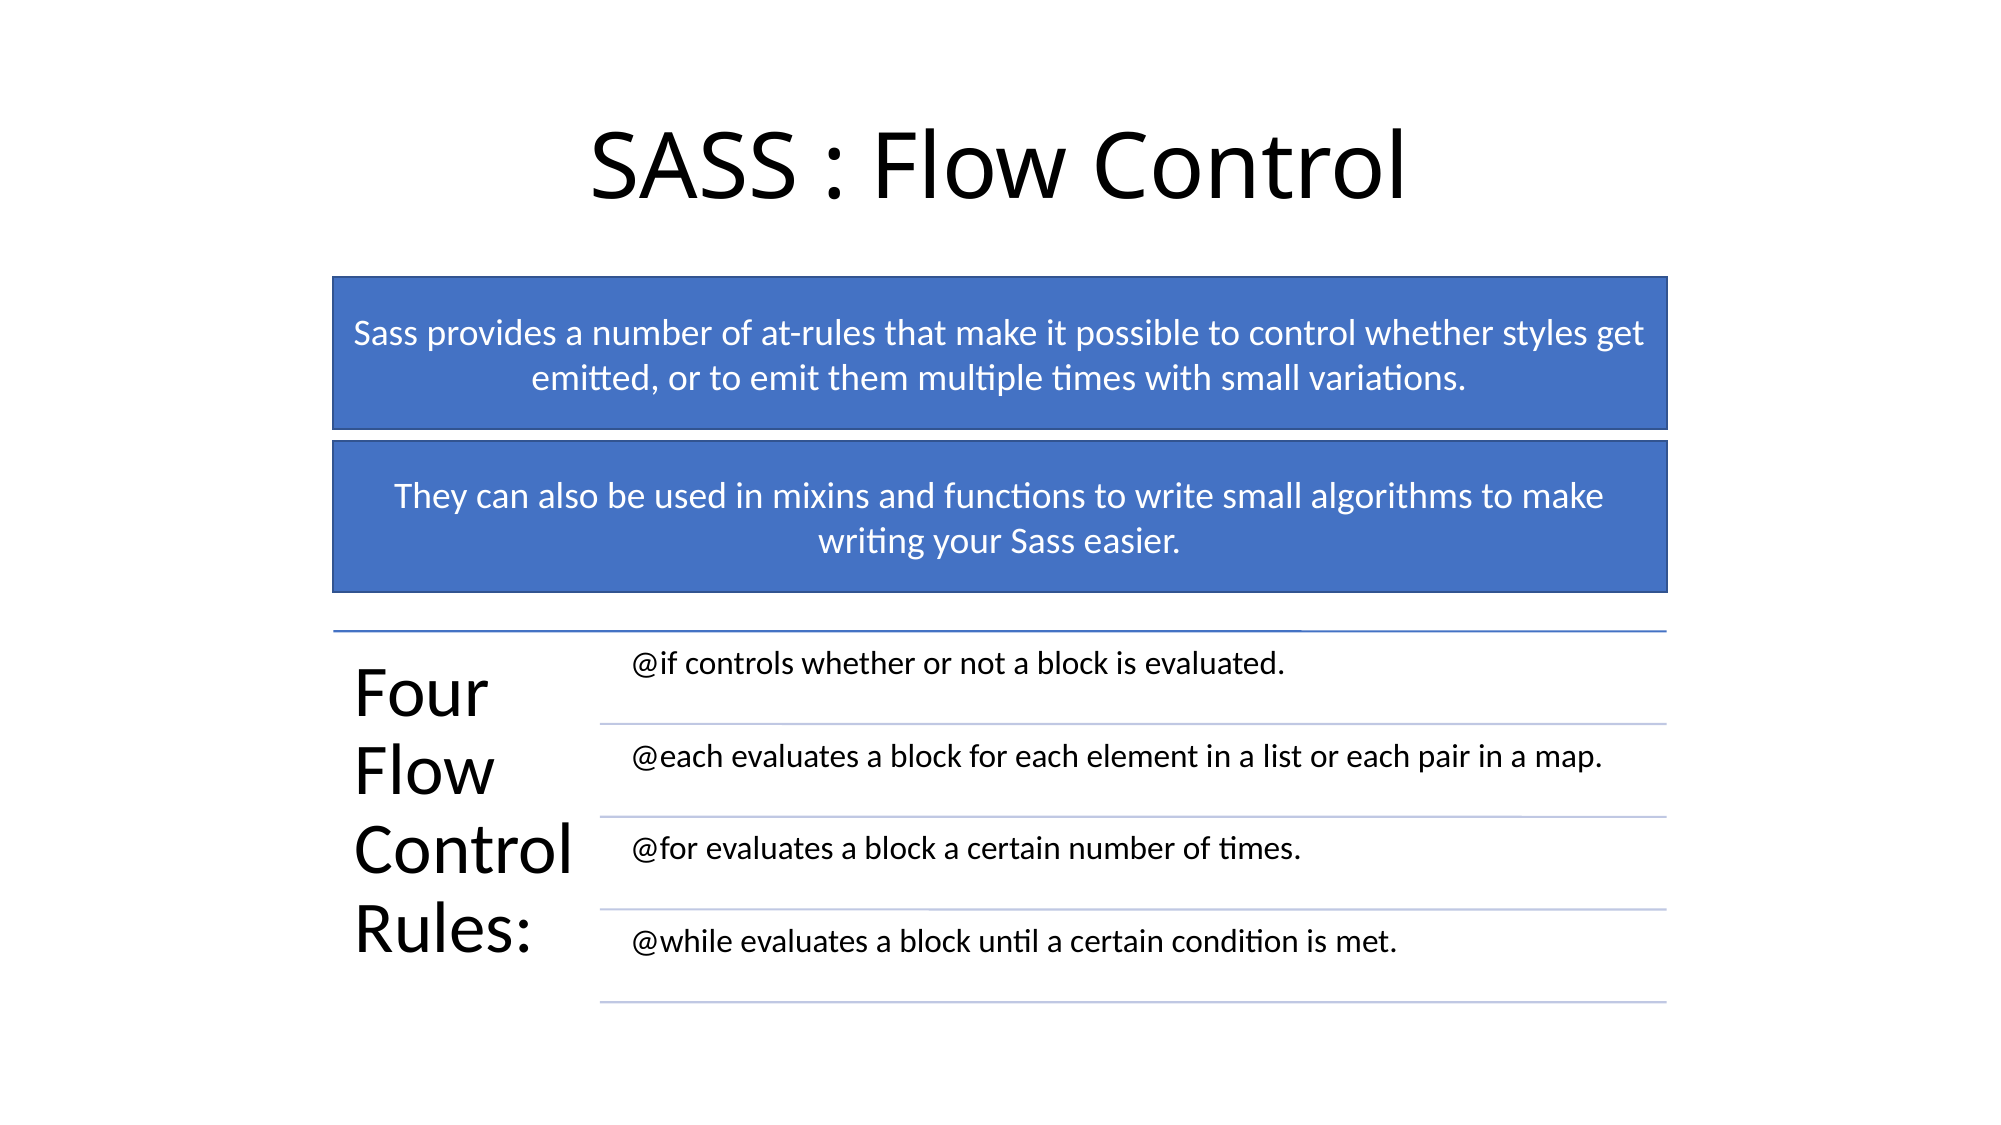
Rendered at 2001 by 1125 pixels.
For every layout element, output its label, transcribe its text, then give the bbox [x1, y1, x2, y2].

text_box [333, 631, 1667, 1007]
text_box Sass provides a number of at-rules that make it possible to control whether styles get emitted, or to emit them multiple times with small variations. [332, 276, 1668, 430]
title SASS : Flow Control [137, 59, 1863, 278]
text_box They can also be used in mixins and functions to write small algorithms to make writing your Sass easier. [332, 440, 1668, 593]
